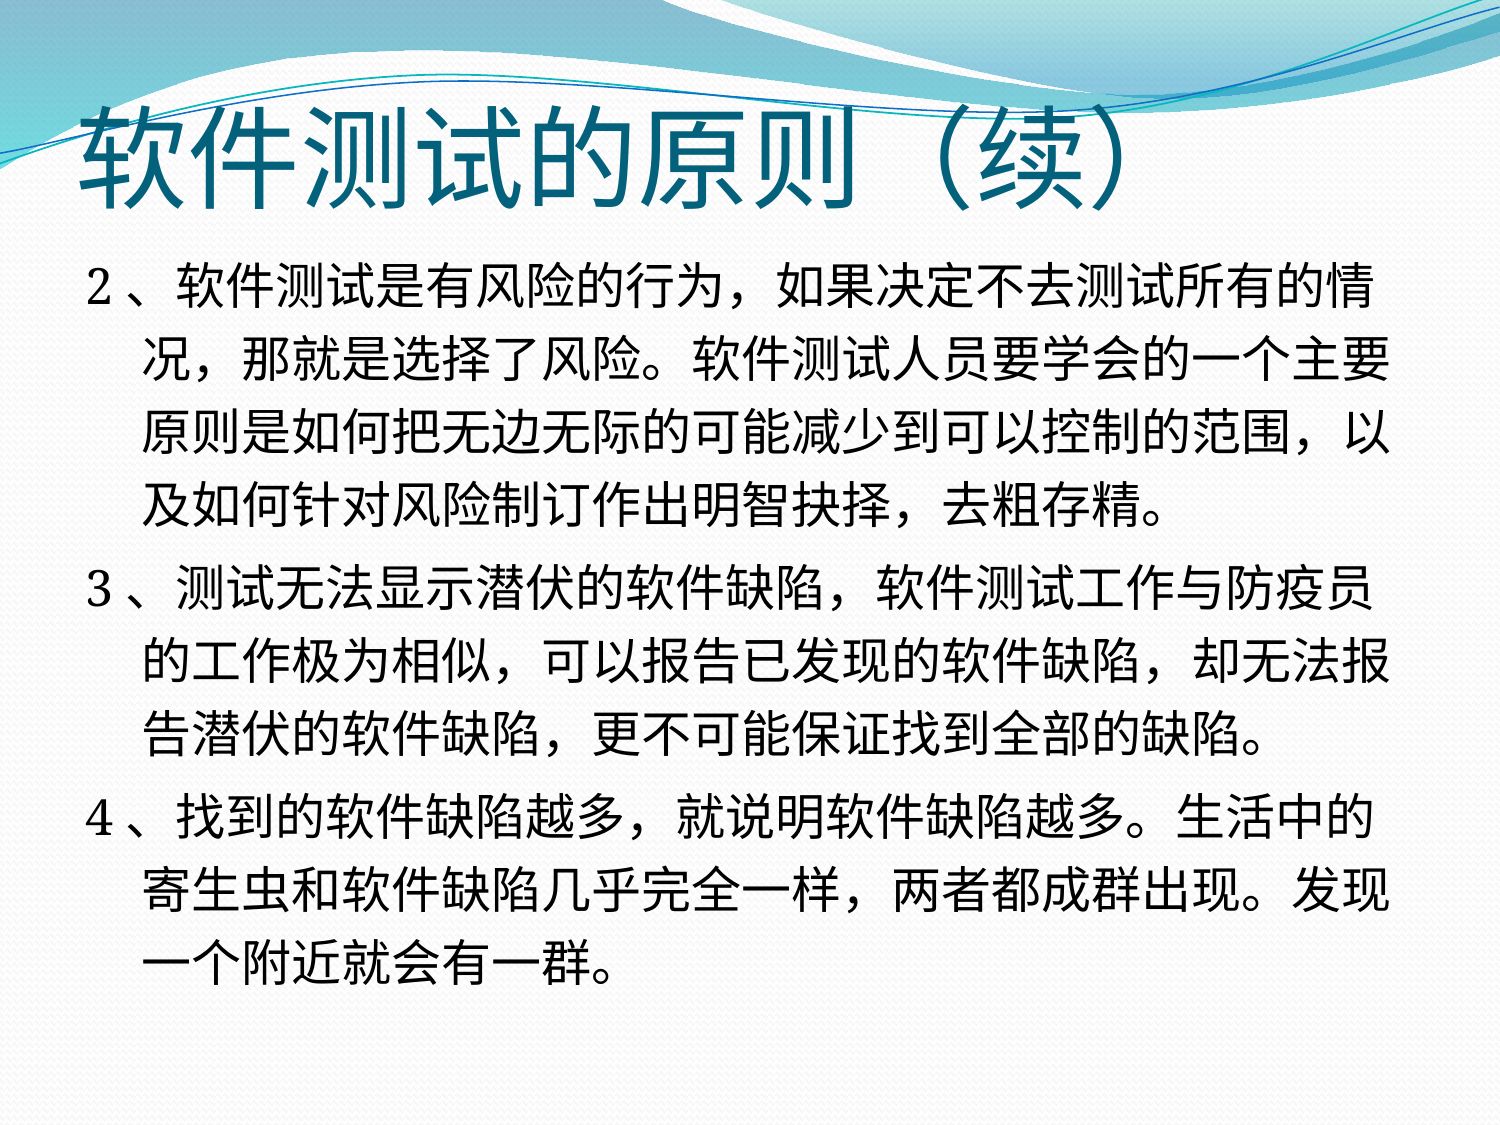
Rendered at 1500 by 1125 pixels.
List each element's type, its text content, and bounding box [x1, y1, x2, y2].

list 2、软件测试是有风险的行为，如果决定不去测试所有的情况，那就是选择了风险。软件测试人员要学会的一个主要原则是如何把无边无际的可能减少到可以控制的范围，以及如何针对风险制订作出明智抉择，去粗存精。 3、测试无法显示潜伏的软件缺陷，软件测试工作与防疫员的工作极为相似，可以报告已发现的软件缺陷，却无法报告潜伏的软件缺陷，更不可能保证找到全部的缺陷。 4、找到的软件缺陷越多，就说明软件缺陷越多。生活中的寄生虫和软件缺陷几乎完全一样，两者都成群出现。发现一个附近就会有一群。 [70, 234, 1418, 1008]
title 软件测试的原则（续） [75, 70, 1425, 223]
